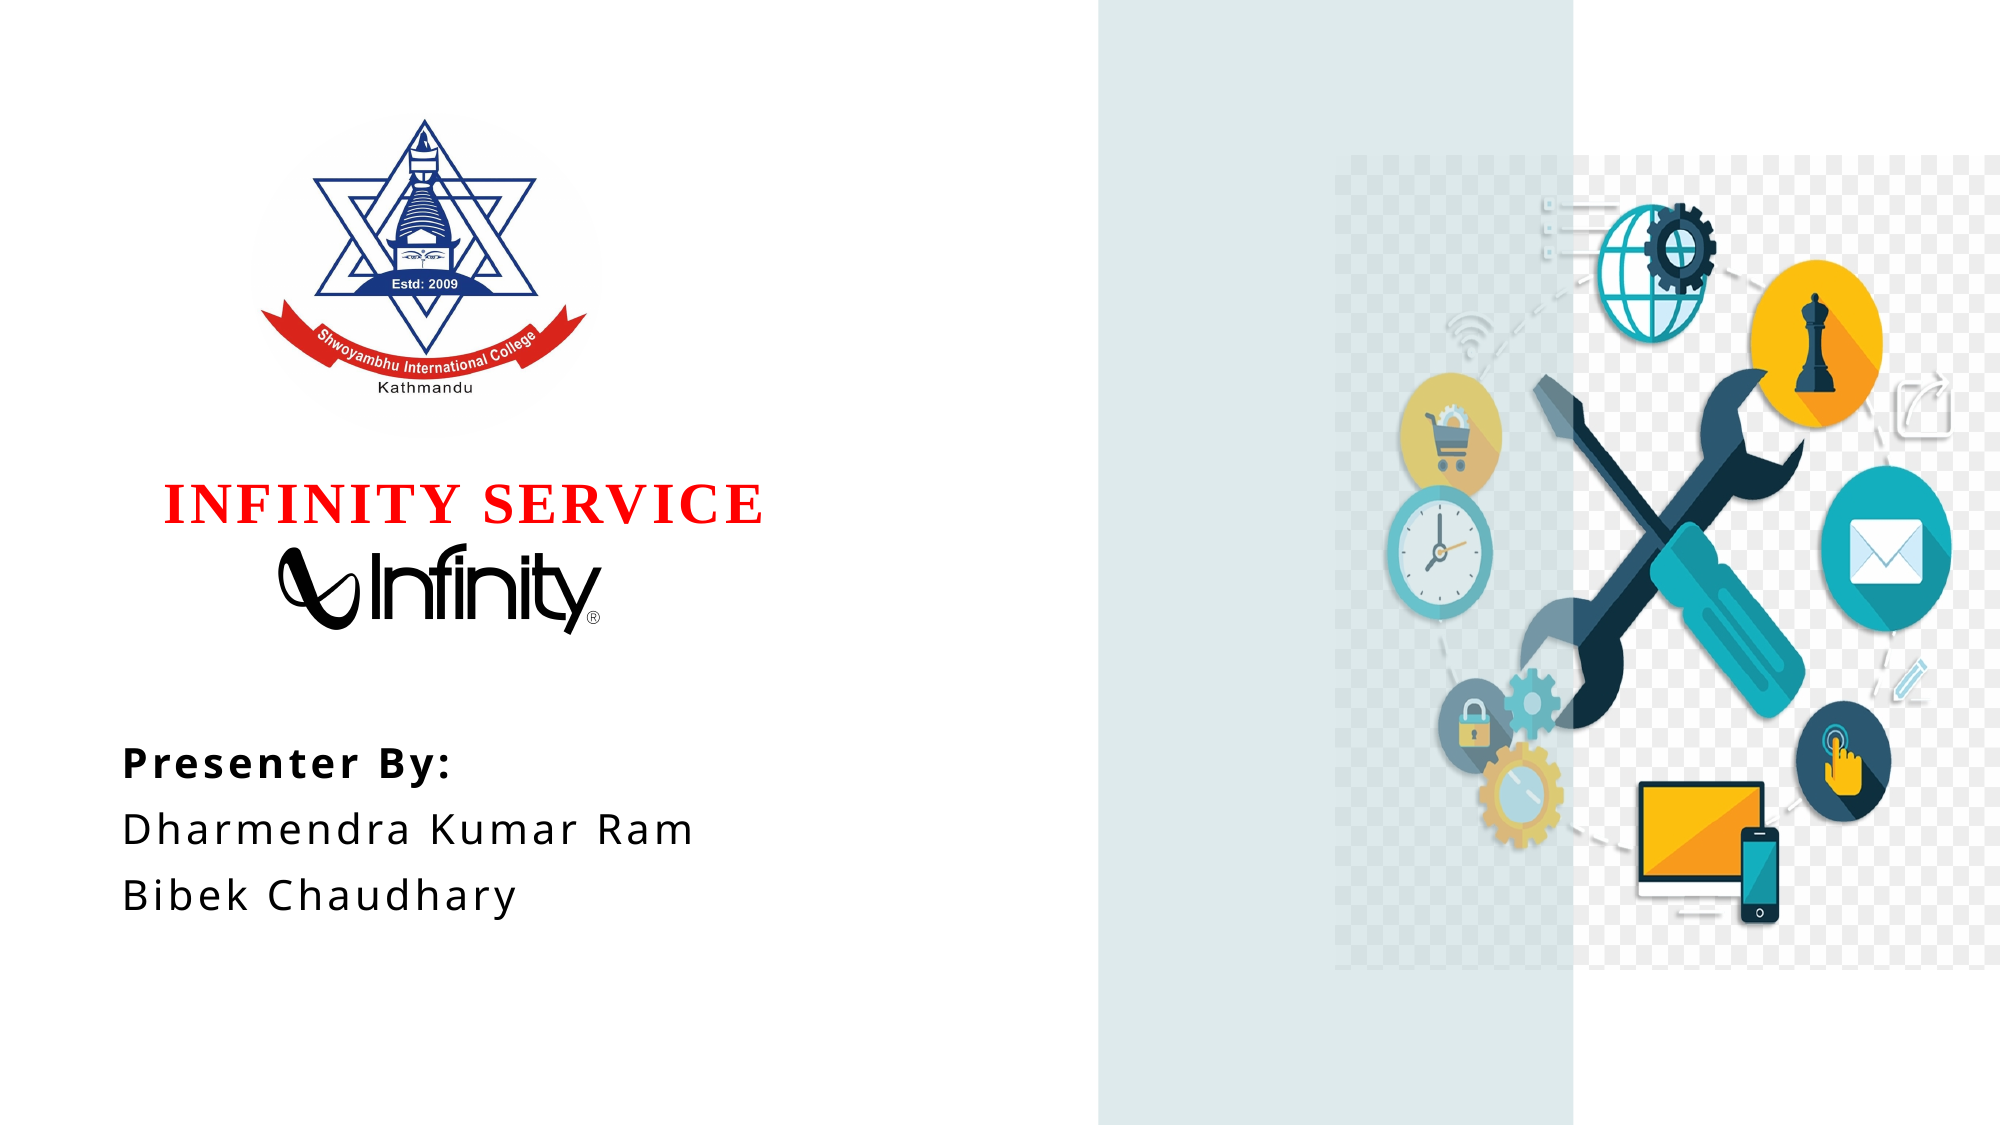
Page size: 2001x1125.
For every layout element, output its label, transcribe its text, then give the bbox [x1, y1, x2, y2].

text_box [1097, 0, 1574, 1125]
text_box [251, 113, 602, 438]
picture [278, 543, 602, 635]
title Infinity service [0, 423, 929, 543]
picture [1335, 155, 2000, 970]
list Presenter By: Dharmendra Kumar Ram Bibek Chaudhary [106, 735, 973, 991]
